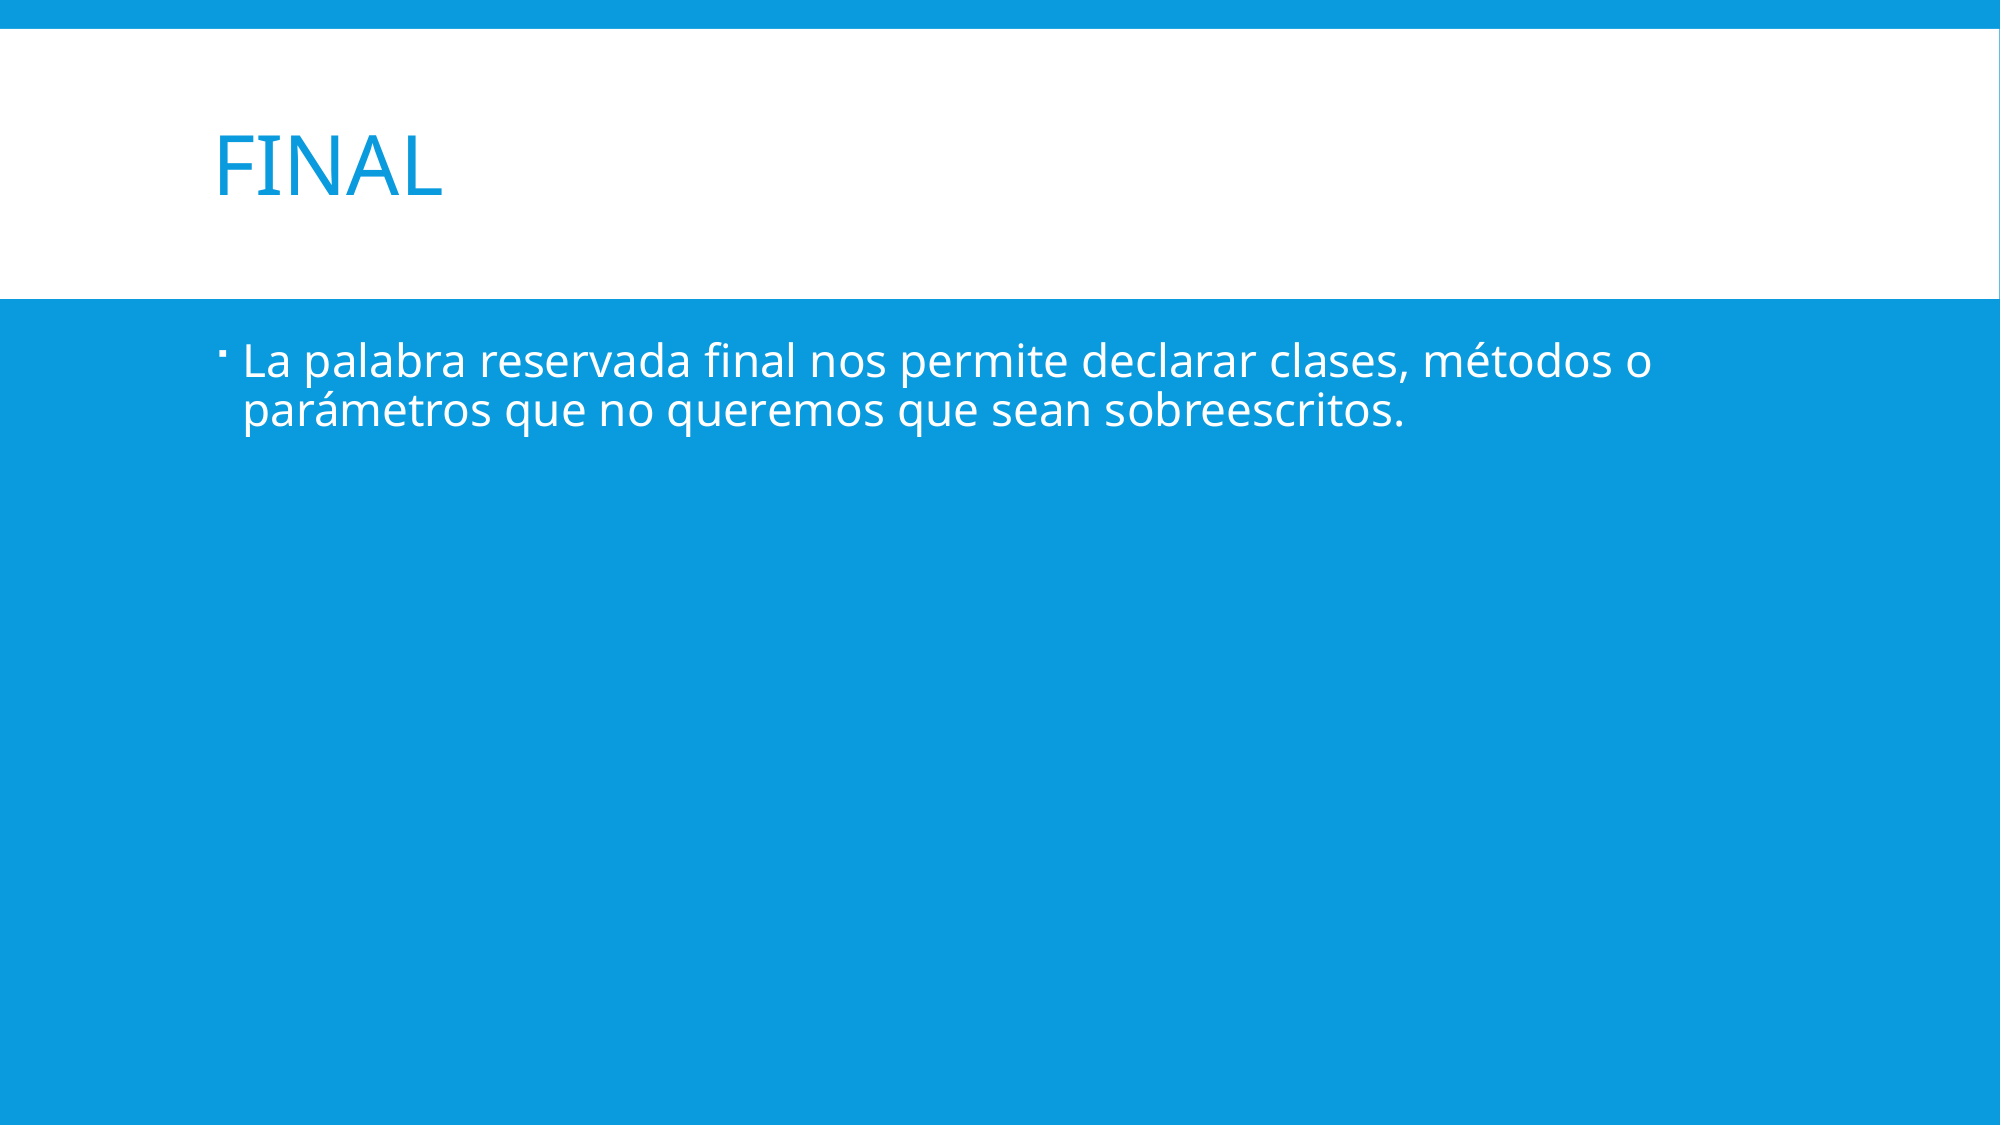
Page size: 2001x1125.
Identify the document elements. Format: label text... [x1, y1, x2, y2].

list La palabra reservada final nos permite declarar clases, métodos o parámetros que no queremos que sean sobreescritos. [197, 329, 1803, 1020]
title Final [197, 46, 1803, 295]
